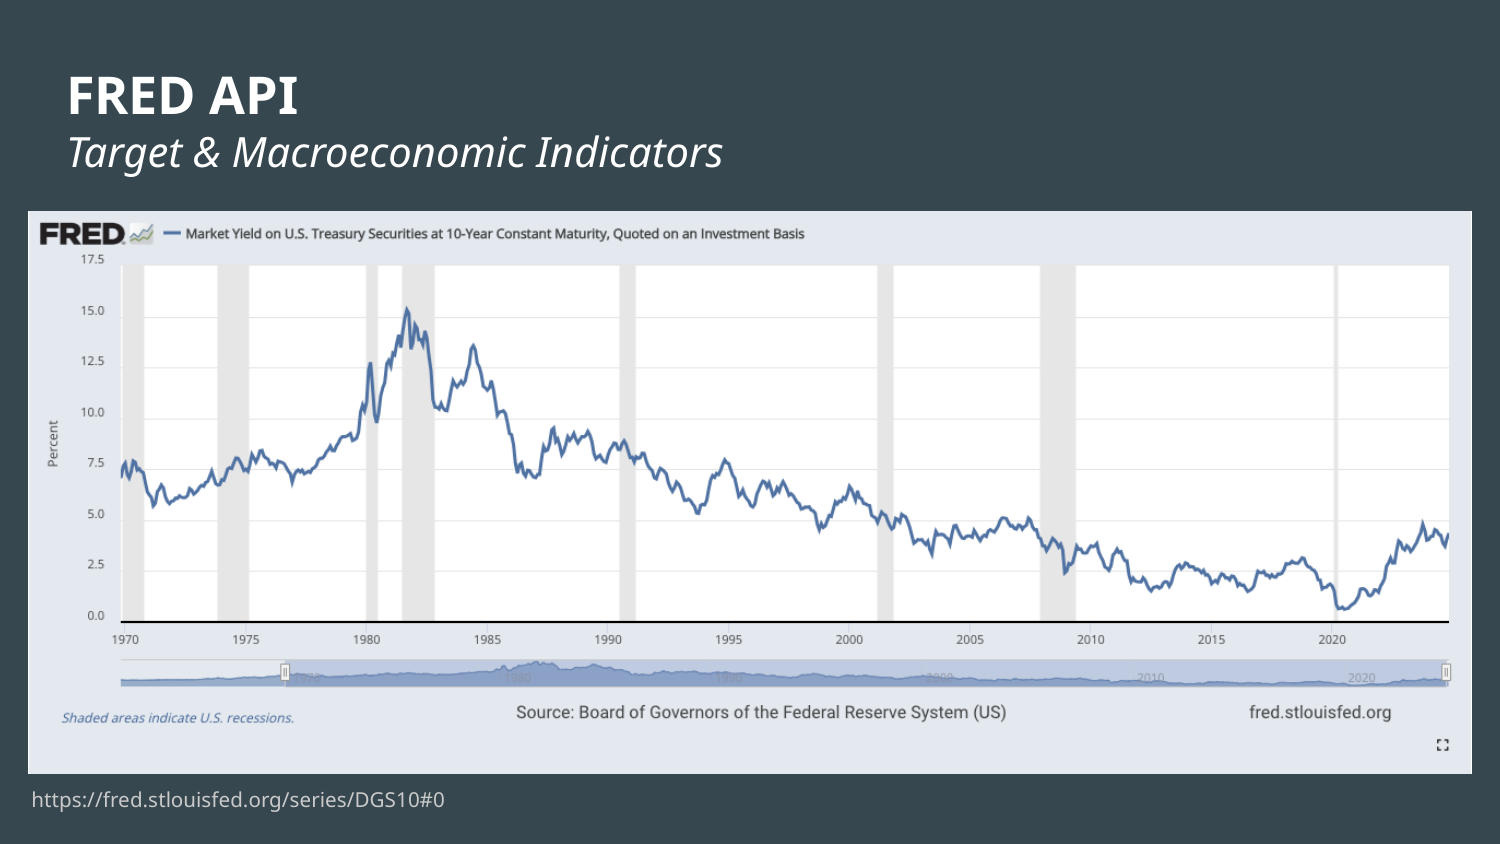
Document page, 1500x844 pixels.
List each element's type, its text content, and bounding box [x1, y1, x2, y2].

title FRED API Target & Macroeconomic Indicators [51, 48, 1449, 142]
list https://fred.stlouisfed.org/series/DGS10#0 [16, 773, 660, 827]
picture [28, 210, 1472, 774]
